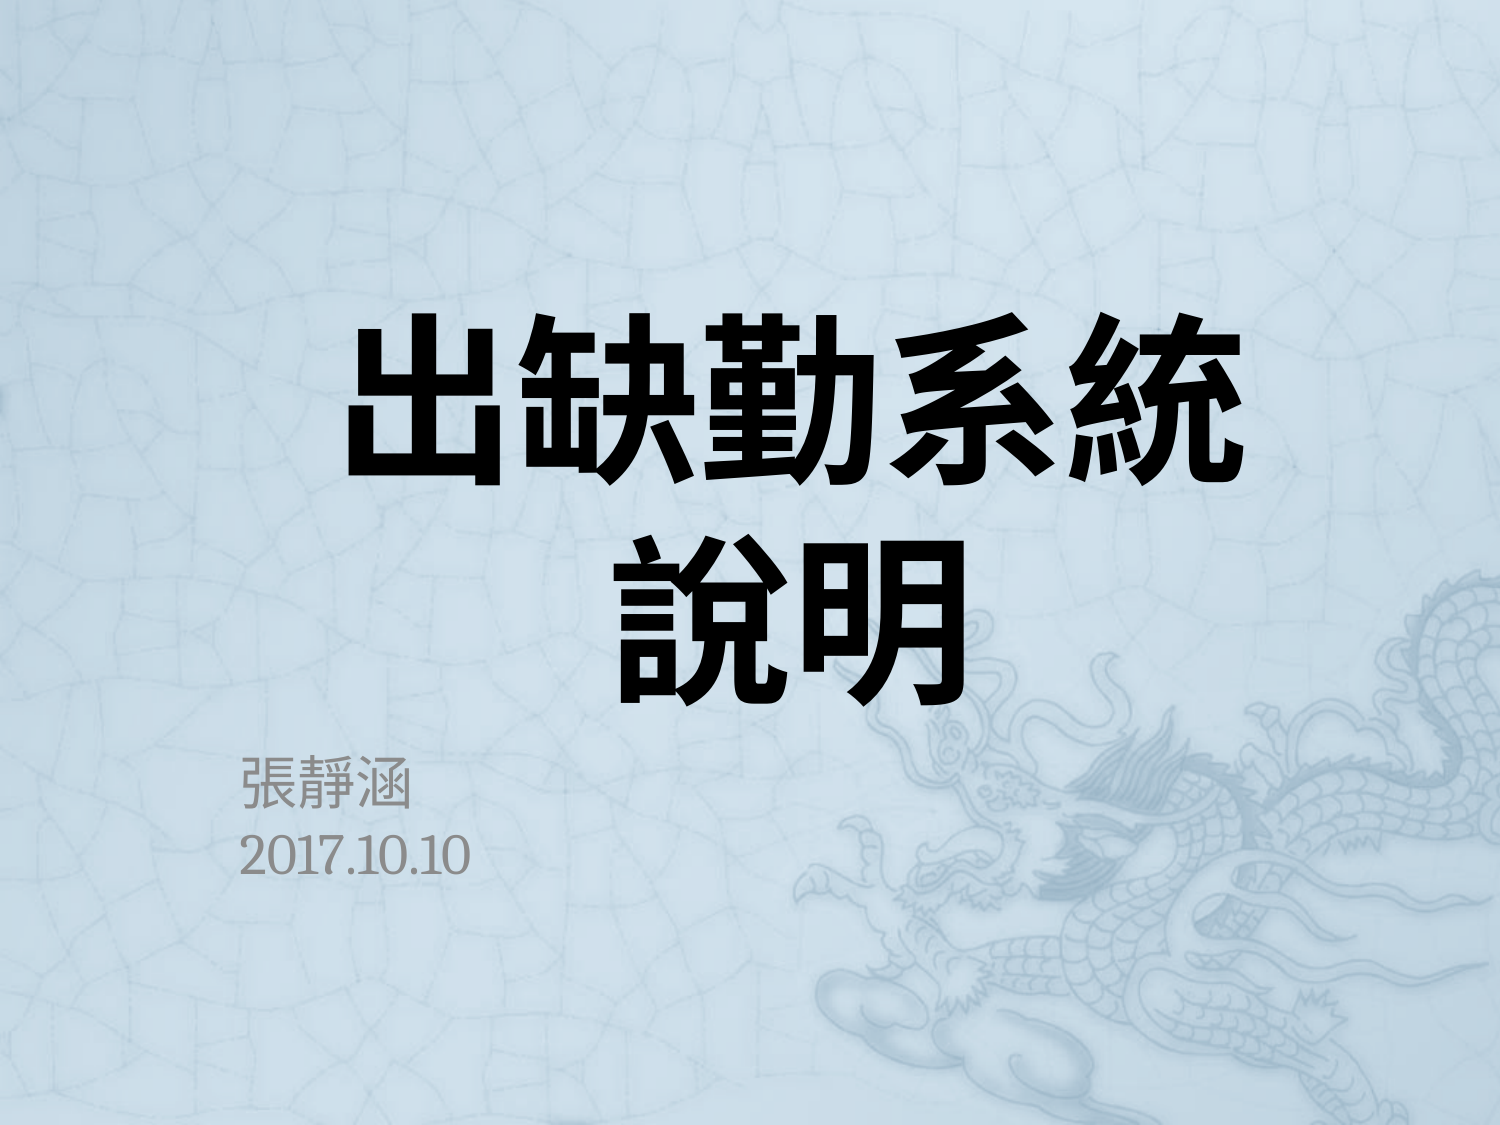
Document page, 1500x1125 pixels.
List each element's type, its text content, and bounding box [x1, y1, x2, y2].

text_box 出缺勤系統說明 [230, 278, 1353, 734]
subtitle 張靜涵 2017.10.10 [224, 738, 750, 941]
